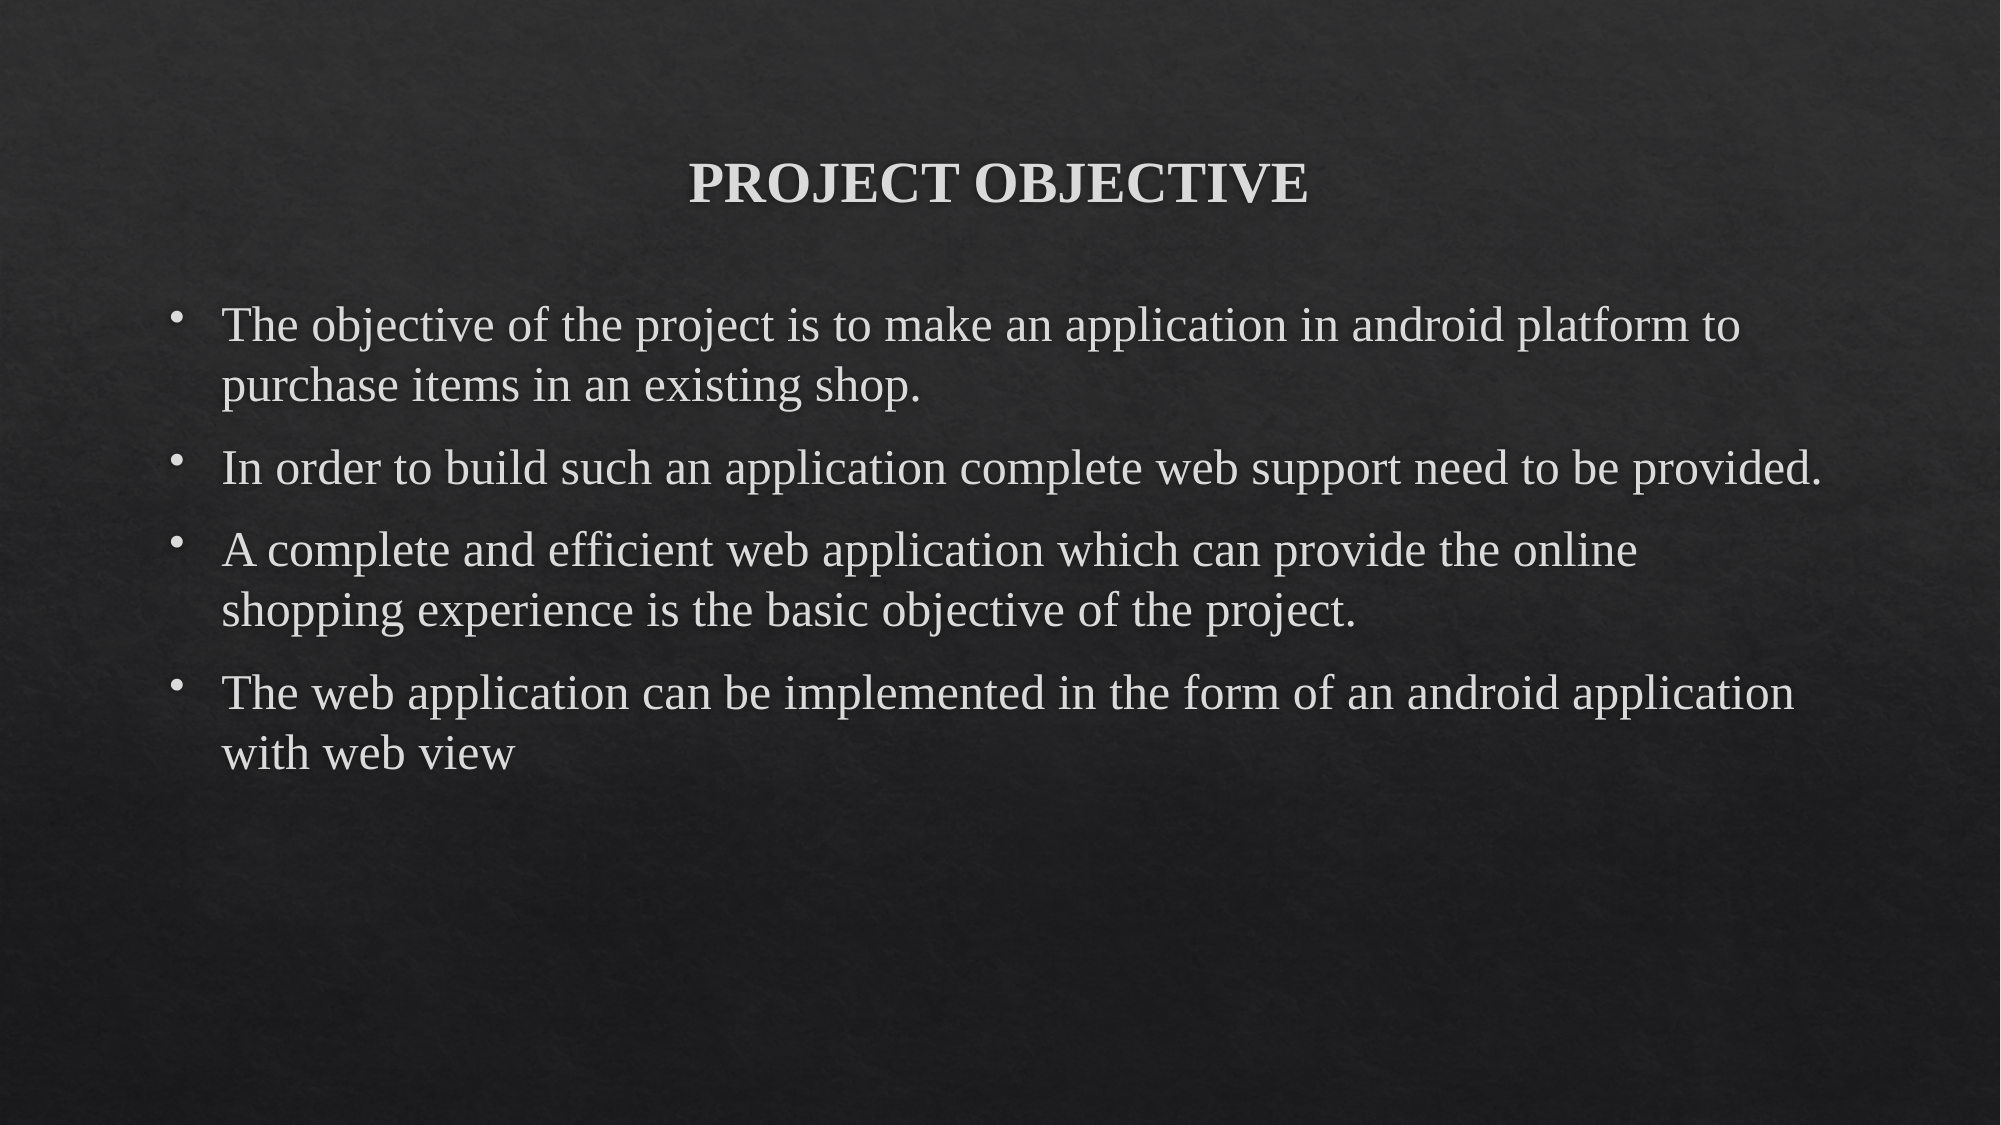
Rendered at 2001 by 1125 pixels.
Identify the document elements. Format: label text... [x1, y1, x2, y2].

title PROJECT OBJECTIVE [149, 99, 1849, 260]
list The objective of the project is to make an application in android platform to purchase items in an existing shop. In order to build such an application complete web support need to be provided. A complete and efficient web application which can provide the online shopping experience is the basic objective of the project. The web application can be implemented in the form of an android application with web view [149, 284, 1849, 950]
